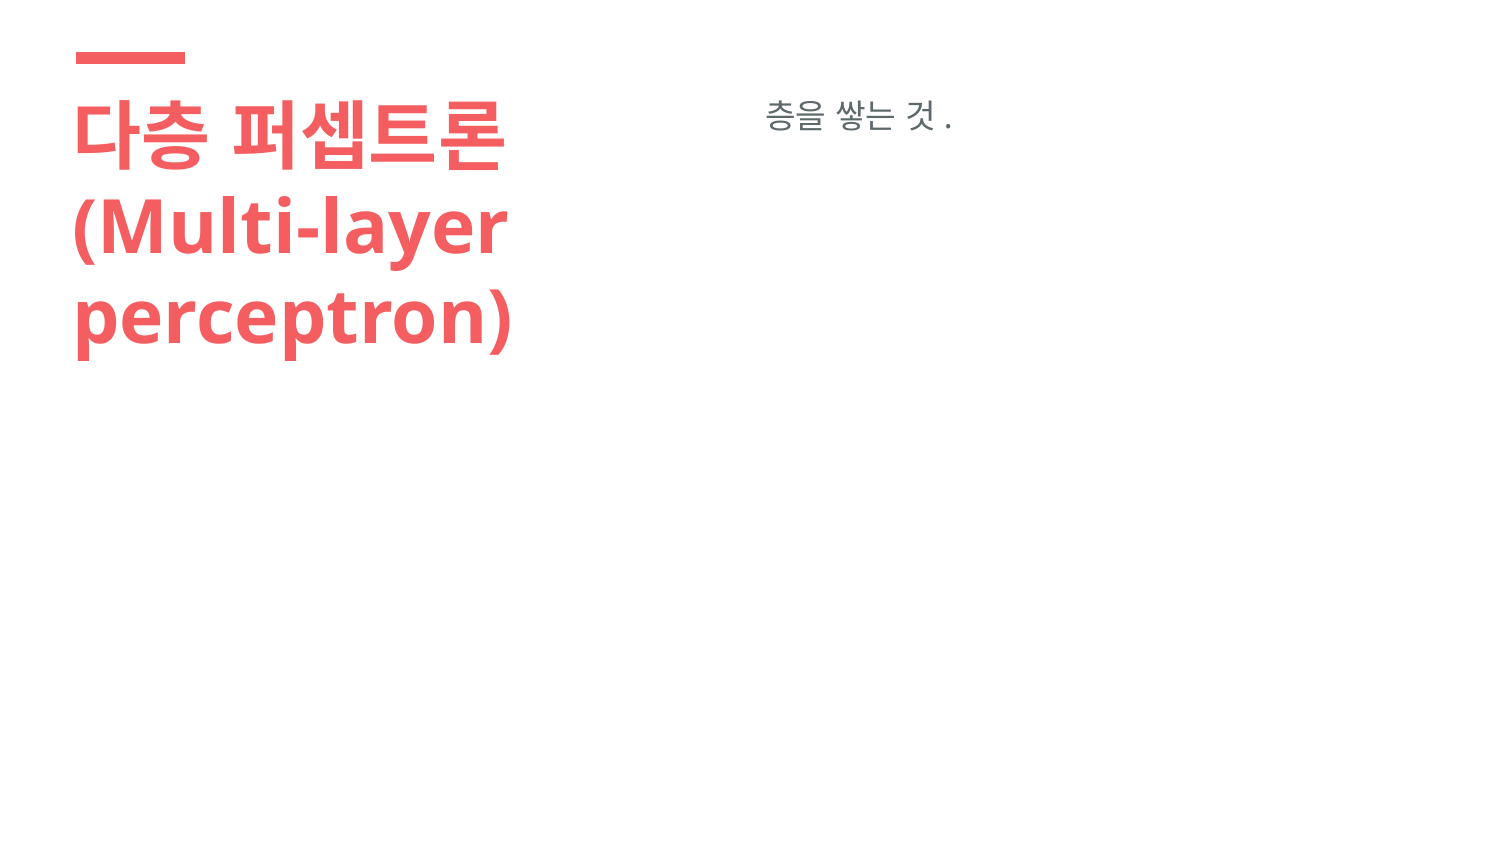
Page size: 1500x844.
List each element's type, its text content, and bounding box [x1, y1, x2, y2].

title 다층 퍼셉트론 (Multi-layer perceptron) [57, 73, 697, 749]
list 층을 쌓는 것. [750, 73, 1443, 749]
